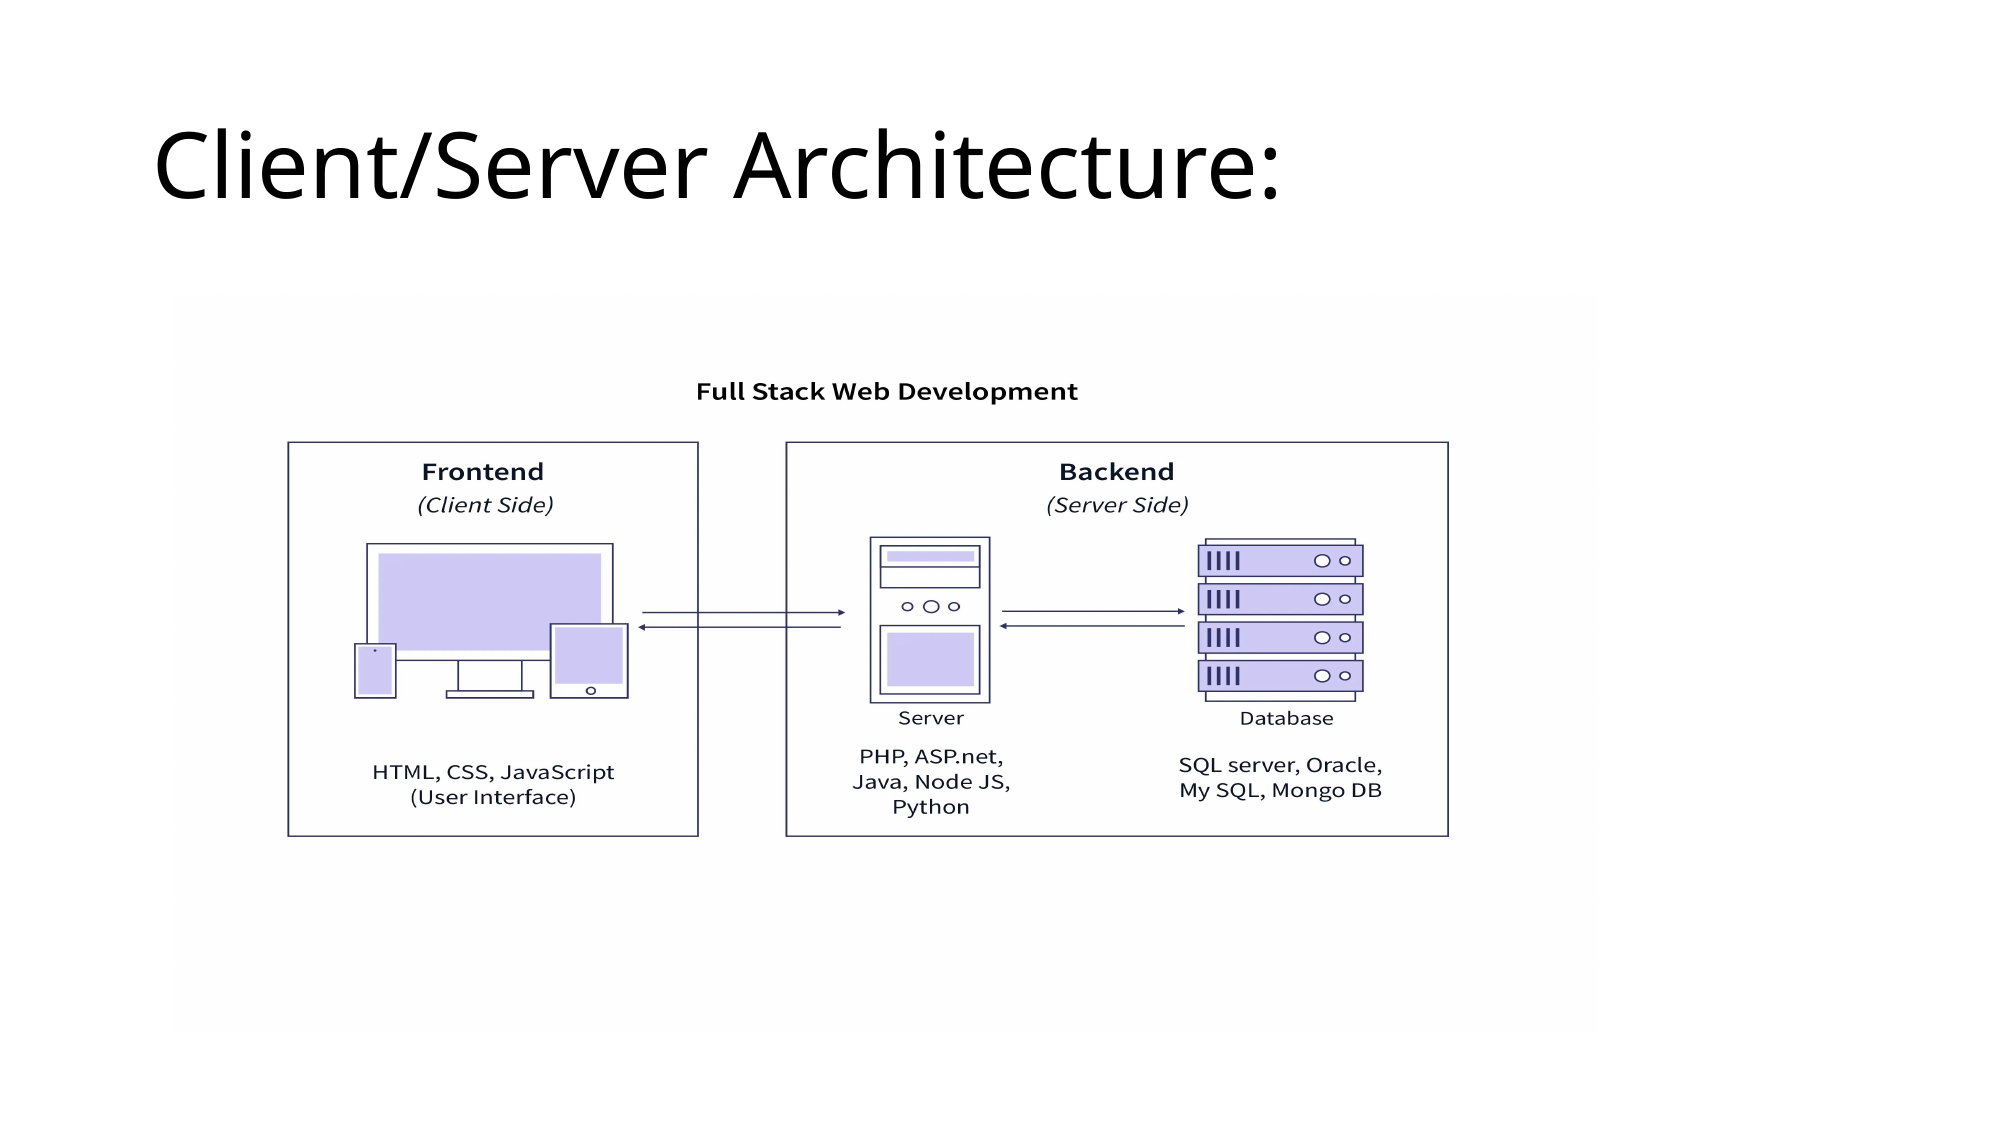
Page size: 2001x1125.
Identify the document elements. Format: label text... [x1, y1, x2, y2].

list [175, 293, 1599, 1034]
title Client/Server Architecture: [137, 59, 1863, 278]
